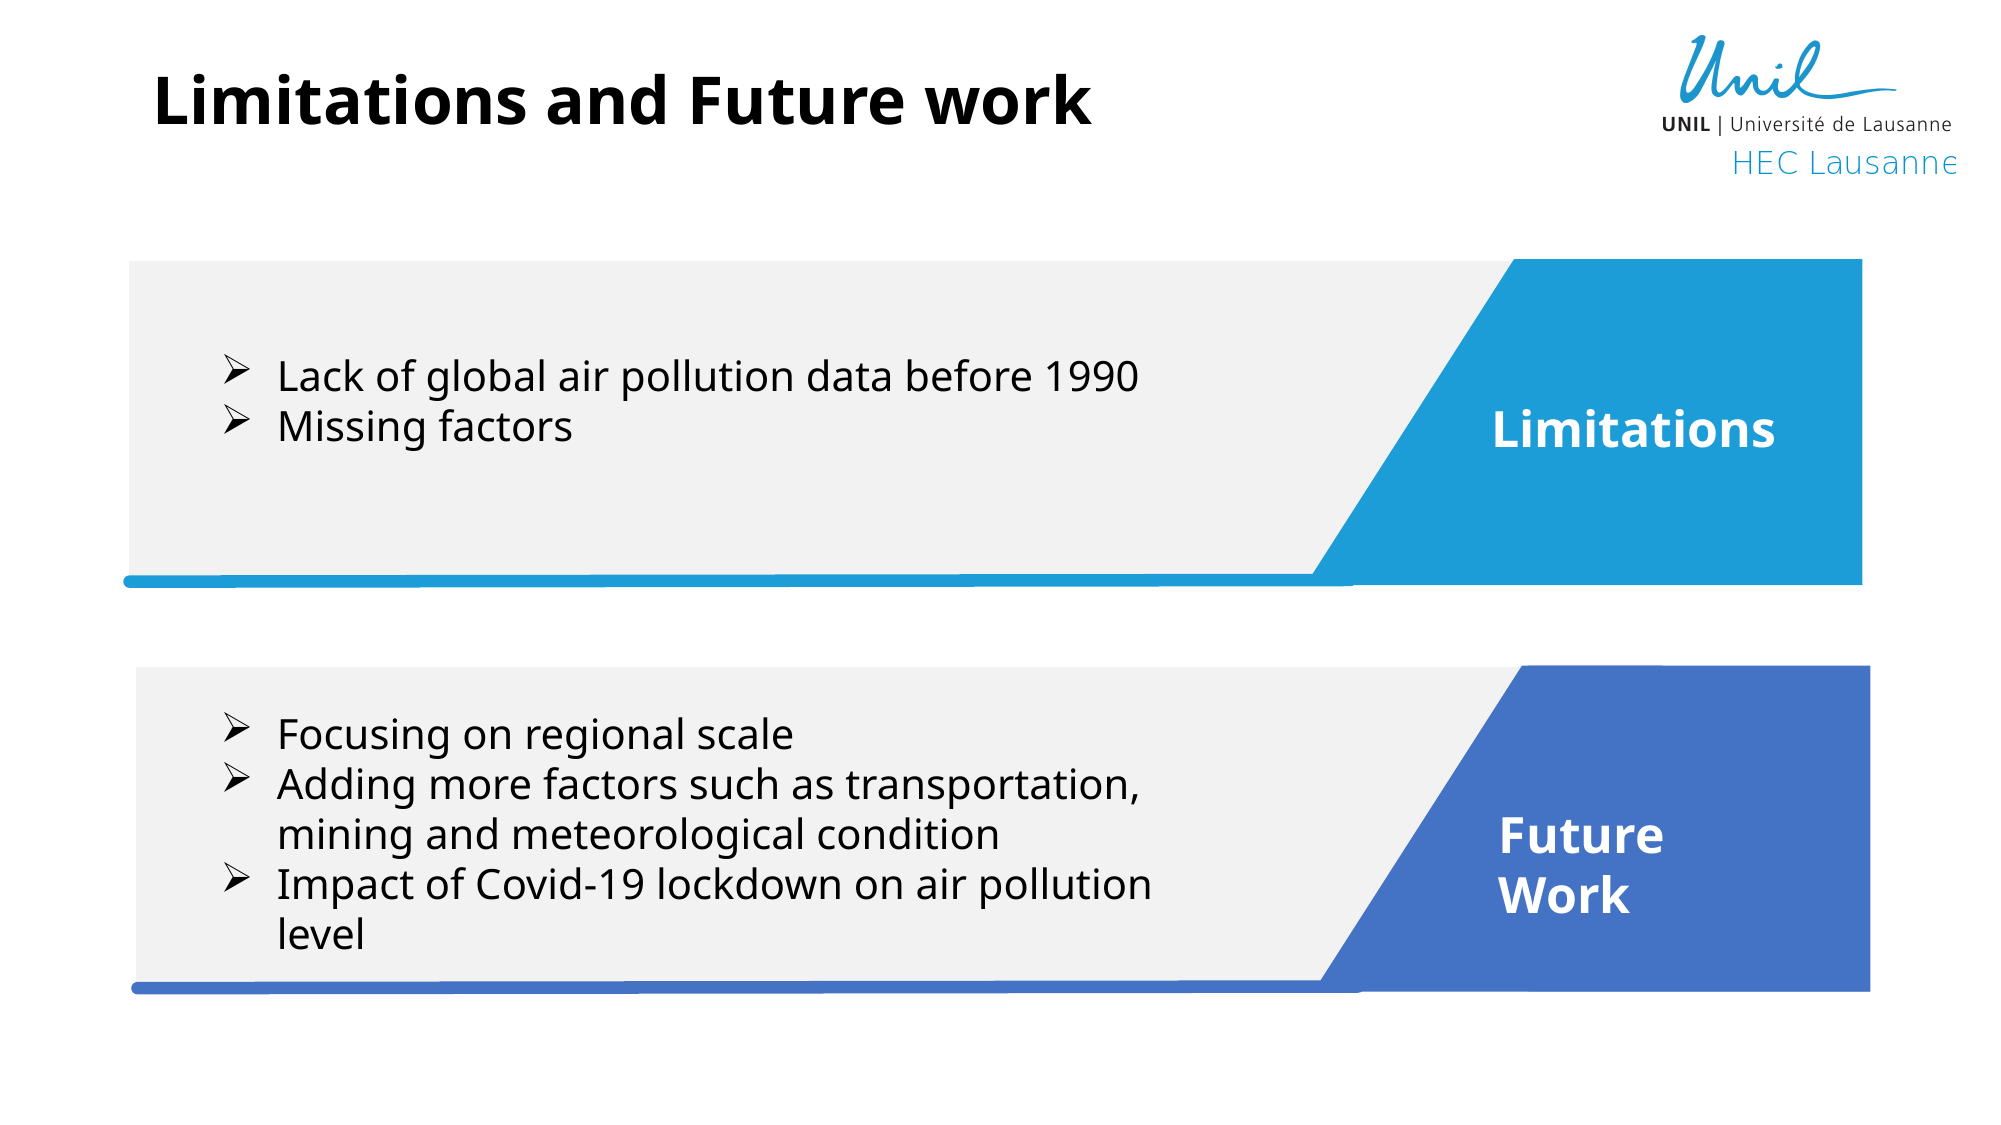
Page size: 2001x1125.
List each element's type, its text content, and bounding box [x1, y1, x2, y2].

text_box [1519, 258, 1864, 586]
text_box Limitations [1476, 389, 1795, 465]
text_box [136, 667, 1519, 982]
text_box [1527, 665, 1871, 993]
text_box [129, 261, 1510, 575]
text_box Lack of global air pollution data before 1990 Missing factors [205, 342, 1230, 457]
text_box [1311, 258, 1865, 587]
text_box Future Work [1484, 796, 1803, 931]
text_box [1319, 664, 1663, 993]
text_box Focusing on regional scale Adding more factors such as transportation, mining and meteorological condition Impact of Covid-19 lockdown on air pollution level [205, 700, 1230, 966]
picture [1663, 35, 1956, 195]
title Limitations and Future work [137, 59, 1663, 147]
